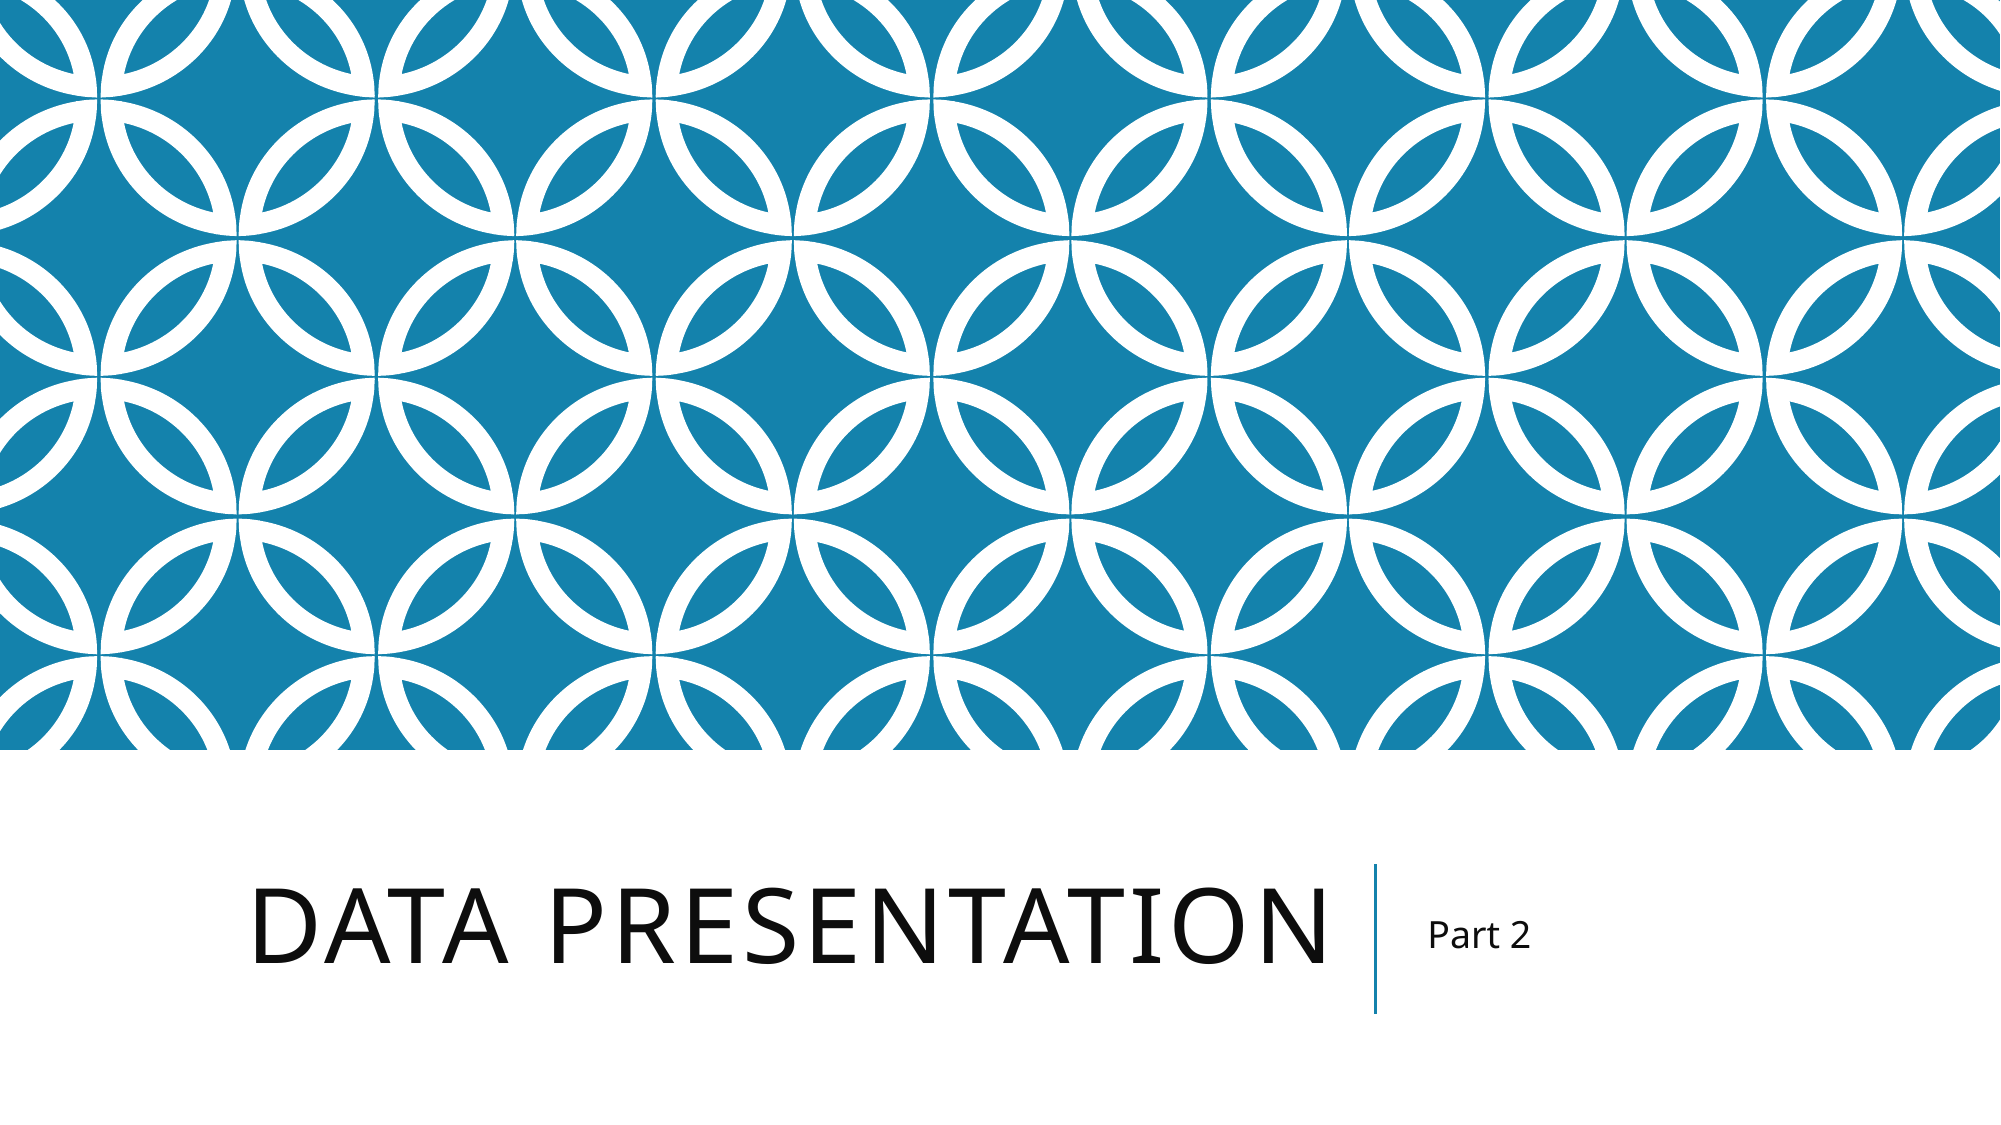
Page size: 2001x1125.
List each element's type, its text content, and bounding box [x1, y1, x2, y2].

title Data Presentation [75, 813, 1350, 1054]
subtitle Part 2 [1412, 813, 1938, 1054]
